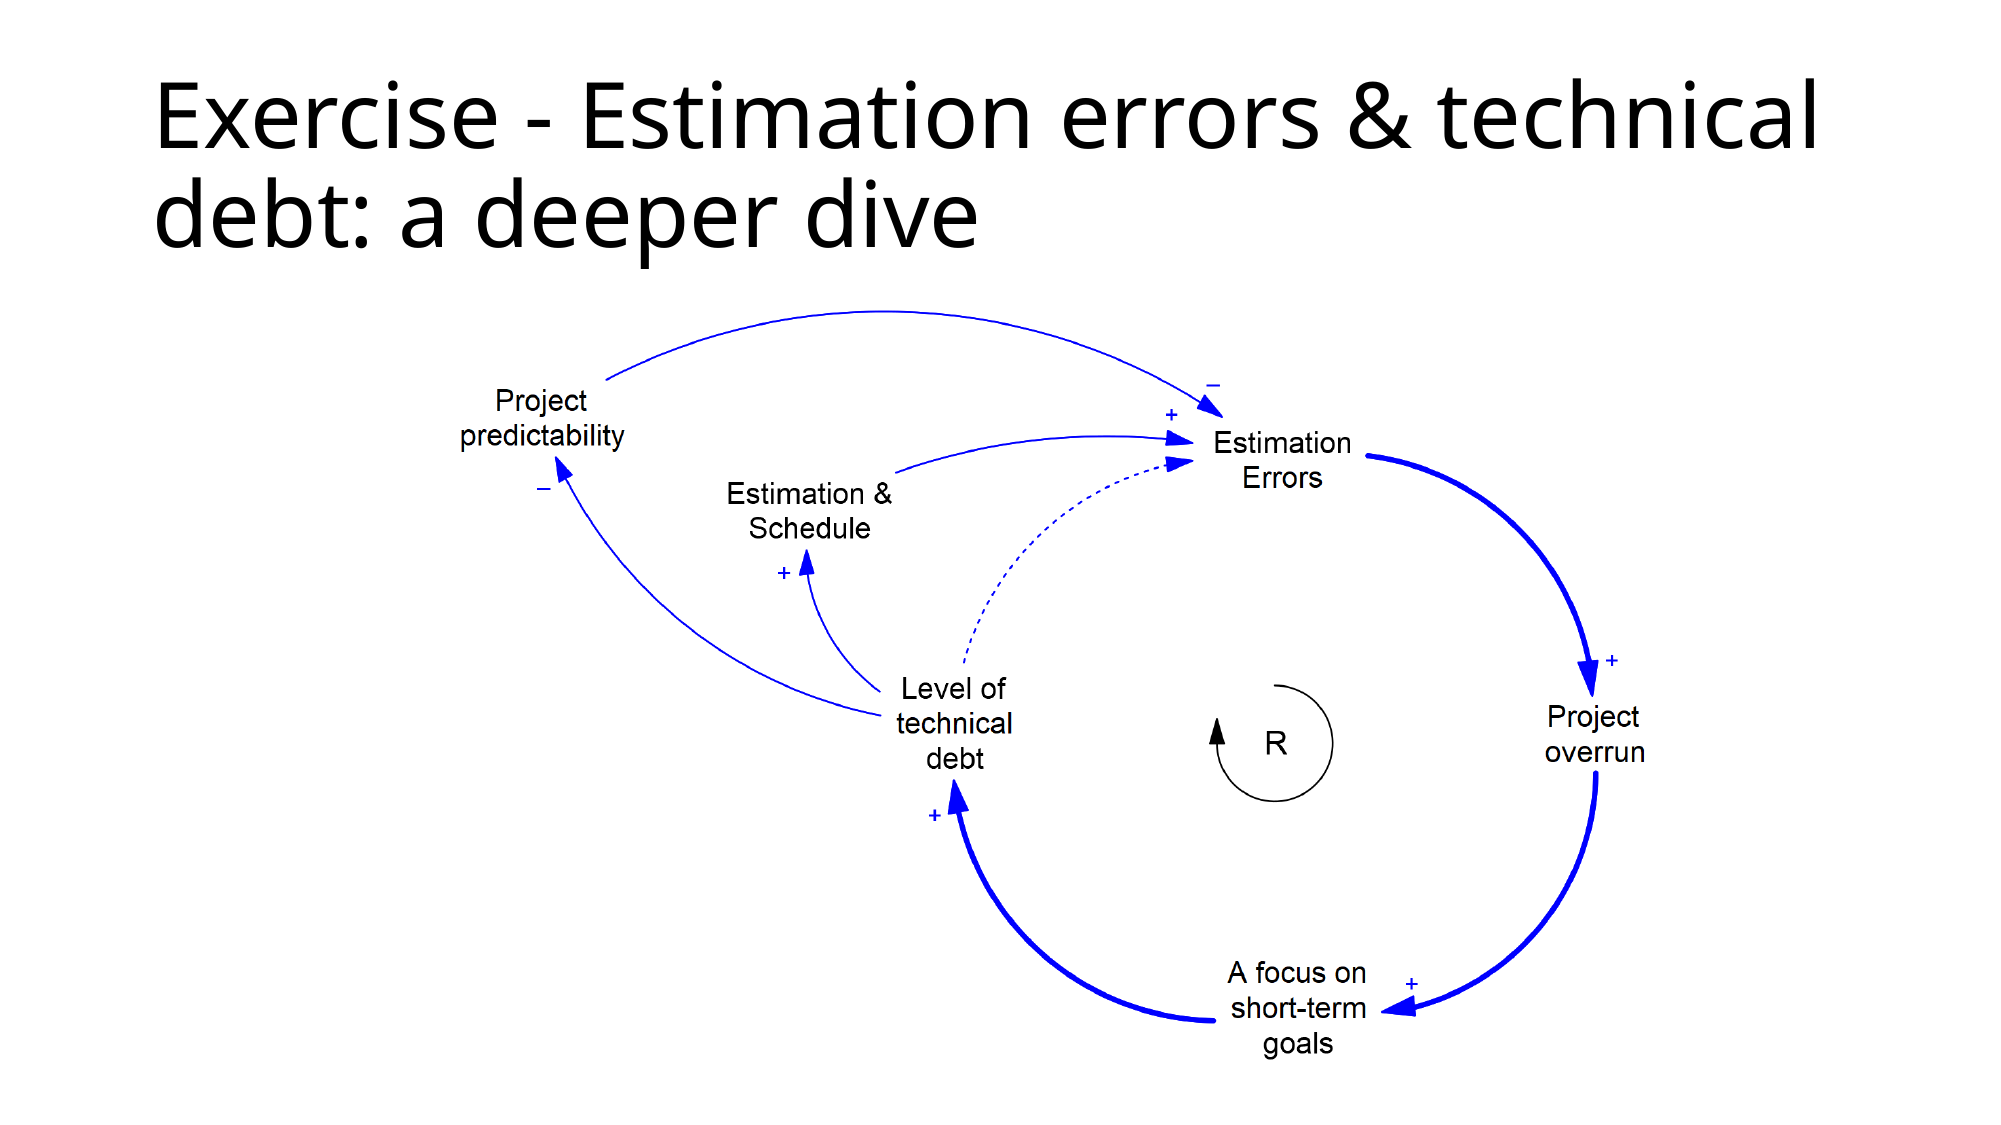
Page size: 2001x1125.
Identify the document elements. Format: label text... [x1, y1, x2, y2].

picture [432, 306, 1668, 1066]
title Exercise - Estimation errors & technical debt: a deeper dive [137, 59, 1863, 278]
